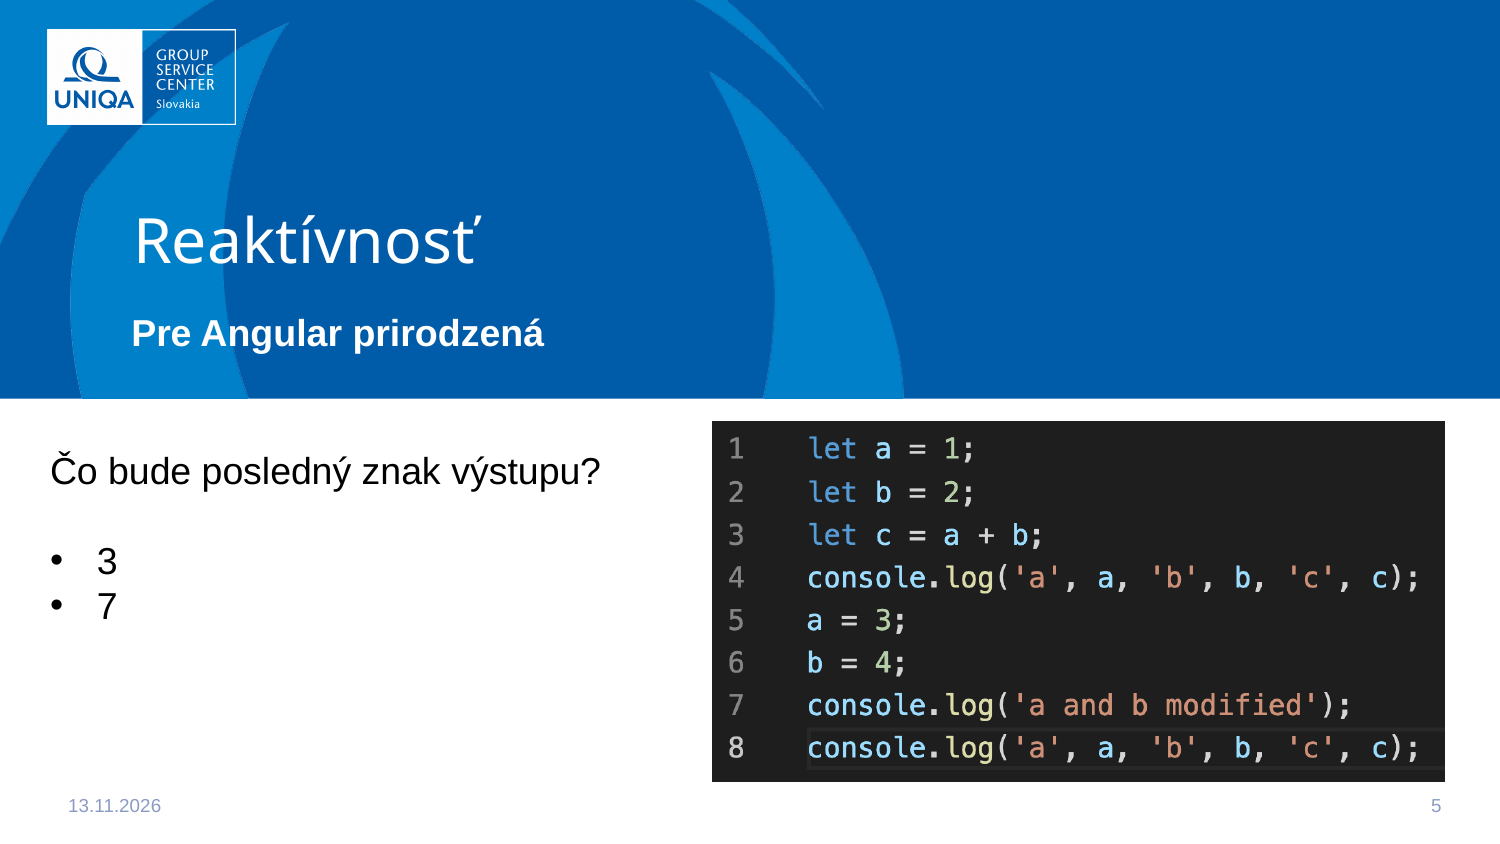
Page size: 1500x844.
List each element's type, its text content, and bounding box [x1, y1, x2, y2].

text_box Čo bude posledný znak výstupu? 3 7 [35, 439, 616, 635]
slide_number 5 [1059, 782, 1457, 827]
picture [712, 421, 1445, 782]
subtitle Pre Angular prirodzená [116, 306, 1079, 368]
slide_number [53, 782, 463, 828]
picture [0, 0, 1336, 399]
title Reaktívnosť [118, 202, 1412, 279]
